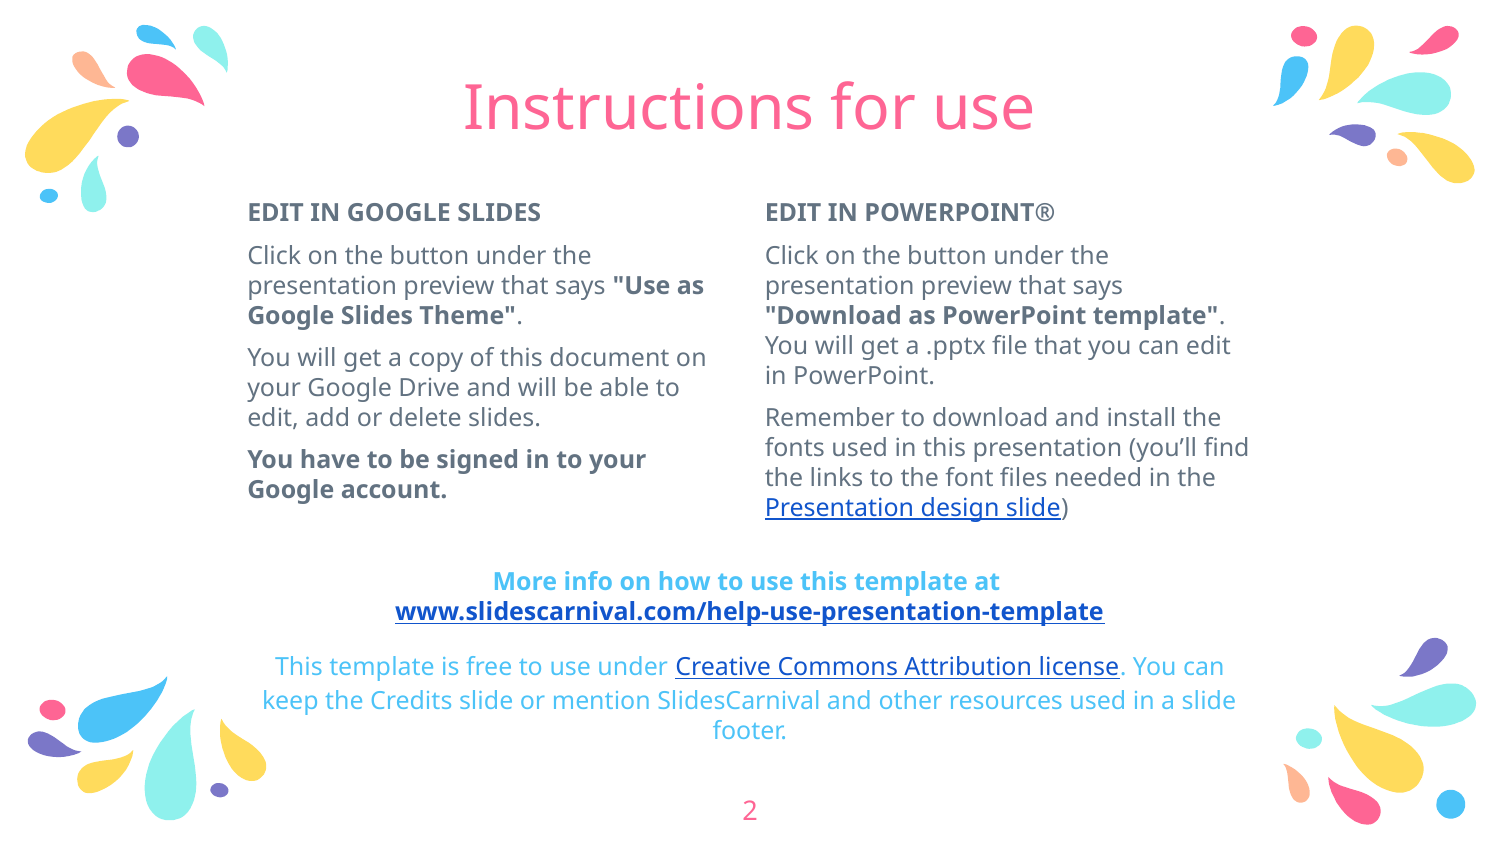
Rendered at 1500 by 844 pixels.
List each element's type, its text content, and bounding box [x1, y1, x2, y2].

title Instructions for use [247, 33, 1253, 175]
list EDIT IN GOOGLE SLIDES Click on the button under the presentation preview that says "Use as Google Slides Theme". You will get a copy of this document on your Google Drive and will be able to edit, add or delete slides. You have to be signed in to your Google account. [247, 196, 736, 565]
list More info on how to use this template at www.slidescarnival.com/help-use-presentation-template This template is free to use under Creative Commons Attribution license. You can keep the Credits slide or mention SlidesCarnival and other resources used in a slide footer. [247, 565, 1253, 753]
list EDIT IN POWERPOINT® Click on the button under the presentation preview that says "Download as PowerPoint template". You will get a .pptx file that you can edit in PowerPoint. Remember to download and install the fonts used in this presentation (you’ll find the links to the font files needed in the Presentation design slide) [764, 196, 1253, 565]
slide_number ‹#› [705, 779, 795, 844]
